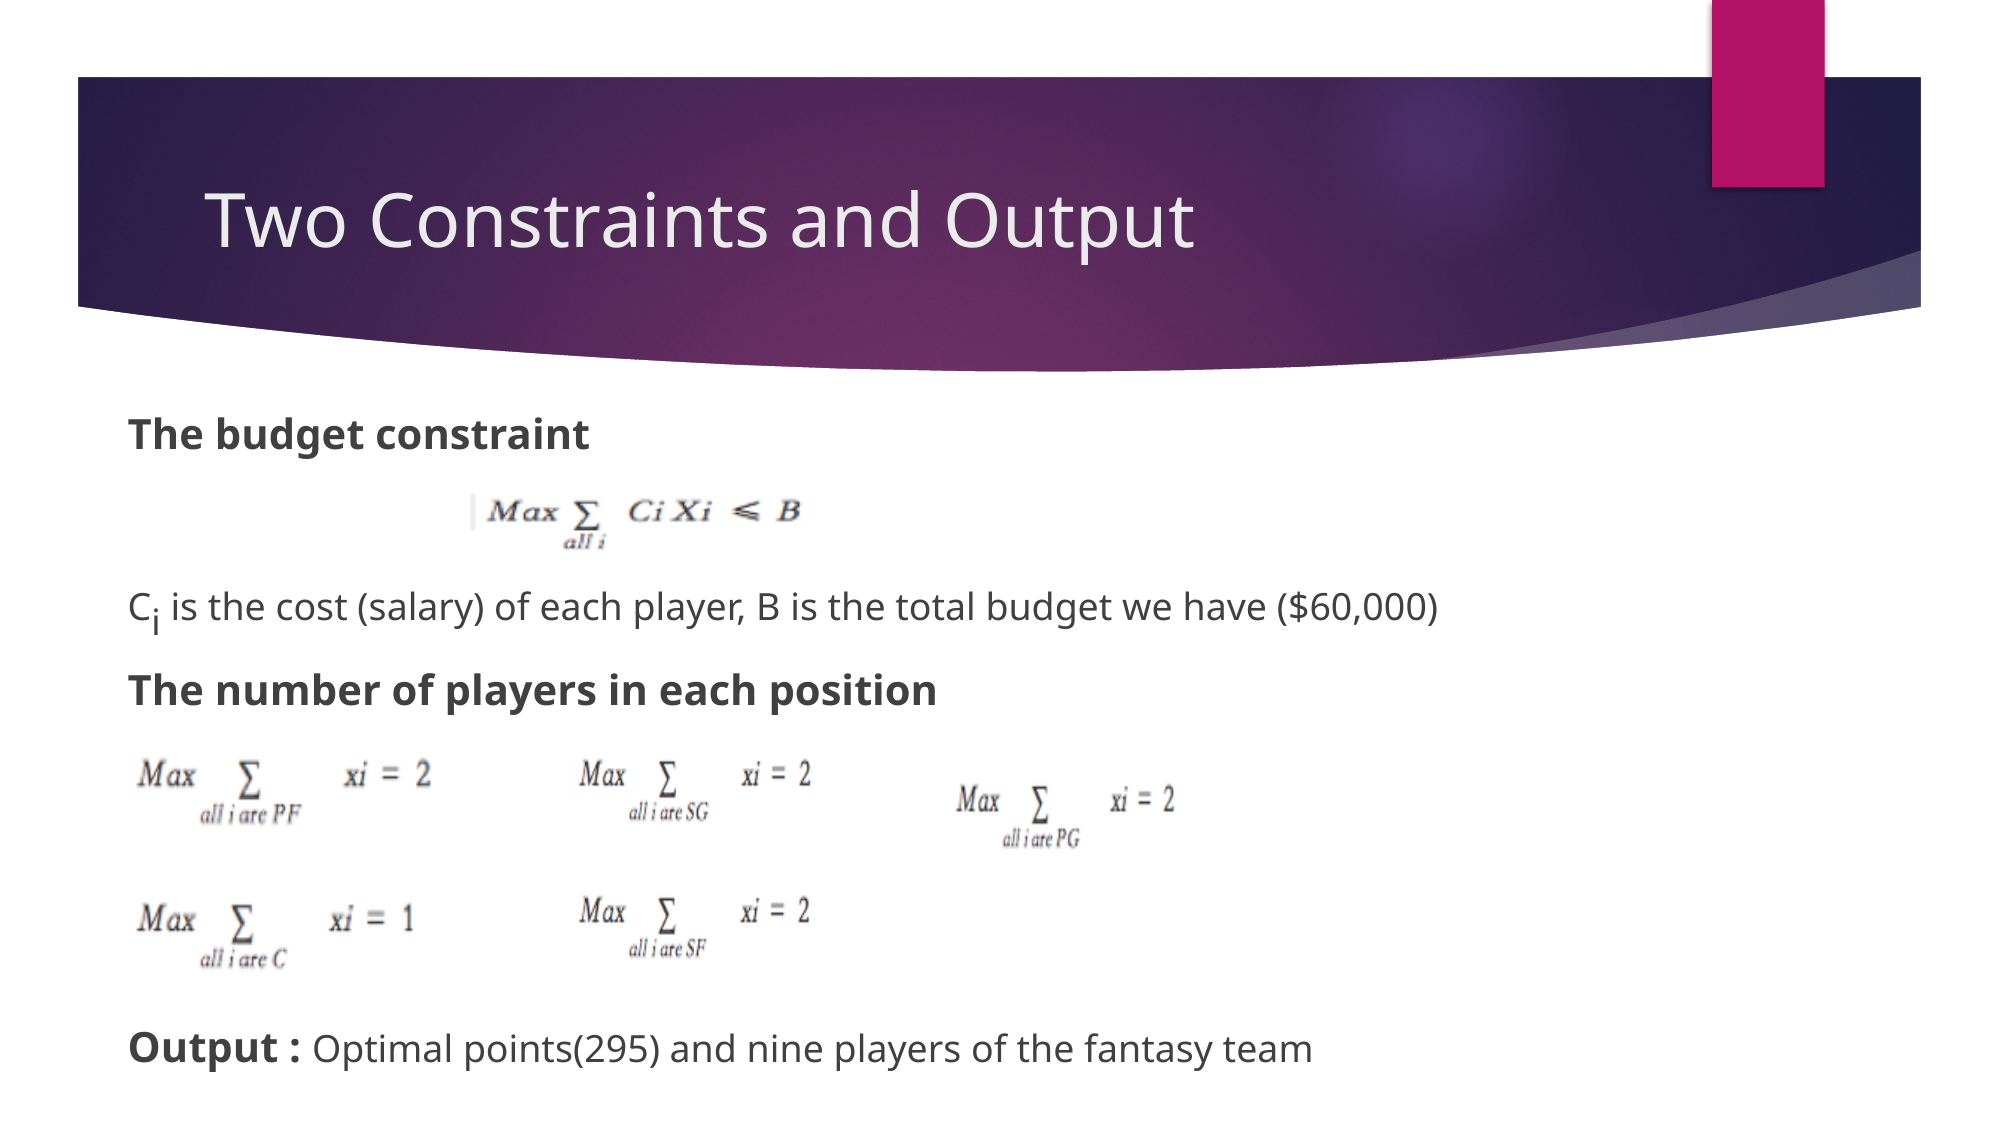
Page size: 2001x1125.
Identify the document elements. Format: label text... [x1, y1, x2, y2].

picture [79, 78, 1920, 371]
picture [462, 490, 873, 591]
picture [128, 743, 492, 990]
title Two Constraints and Output [189, 159, 1627, 276]
picture [919, 744, 1216, 889]
list The budget constraint Ci is the cost (salary) of each player, B is the total budget we have ($60,000) The number of players in each position Output : Optimal points(295) and nine players of the fantasy team [112, 385, 1926, 1112]
picture [538, 754, 855, 990]
